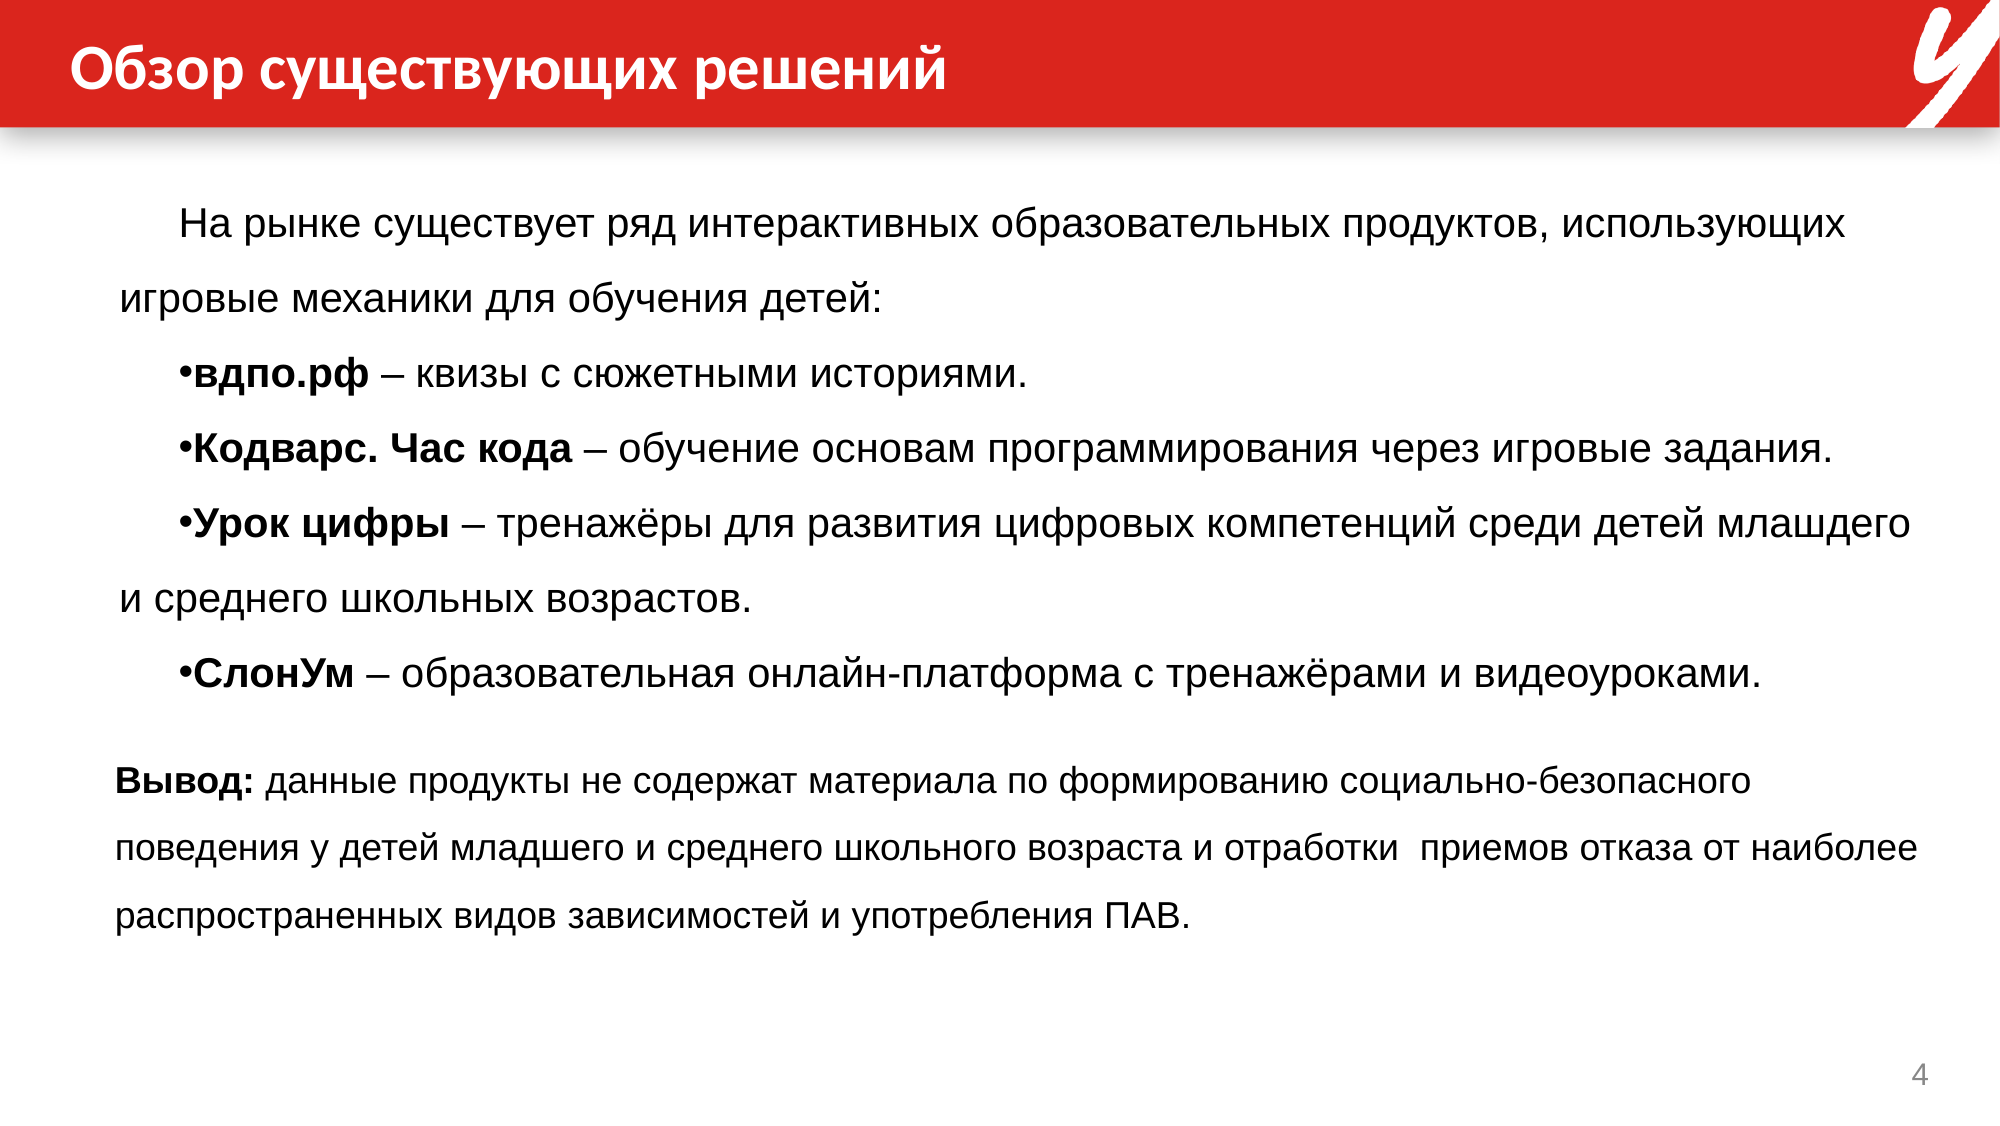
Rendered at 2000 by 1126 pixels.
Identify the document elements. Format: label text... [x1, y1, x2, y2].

slide_number 4 [1824, 1042, 1949, 1103]
picture [1887, 0, 2000, 128]
list На рынке существует ряд интерактивных образовательных продуктов, использующих игровые механики для обучения детей: вдпо.рф – квизы с сюжетными историями. Кодварс. Час кода – обучение основам программирования через игровые задания. Урок цифры – тренажёры для развития цифровых компетенций среди детей млашдего и среднего школьных возрастов. СлонУм – образовательная онлайн-платформа с тренажёрами и видеоуроками. [99, 161, 1949, 725]
text_box Вывод: данные продукты не содержат материала по формированию социально-безопасного поведения у детей младшего и среднего школьного возраста и отработки приемов отказа от наиболее распространенных видов зависимостей и употребления ПАВ. [99, 725, 1949, 943]
title Обзор существующих решений [51, 0, 1876, 128]
